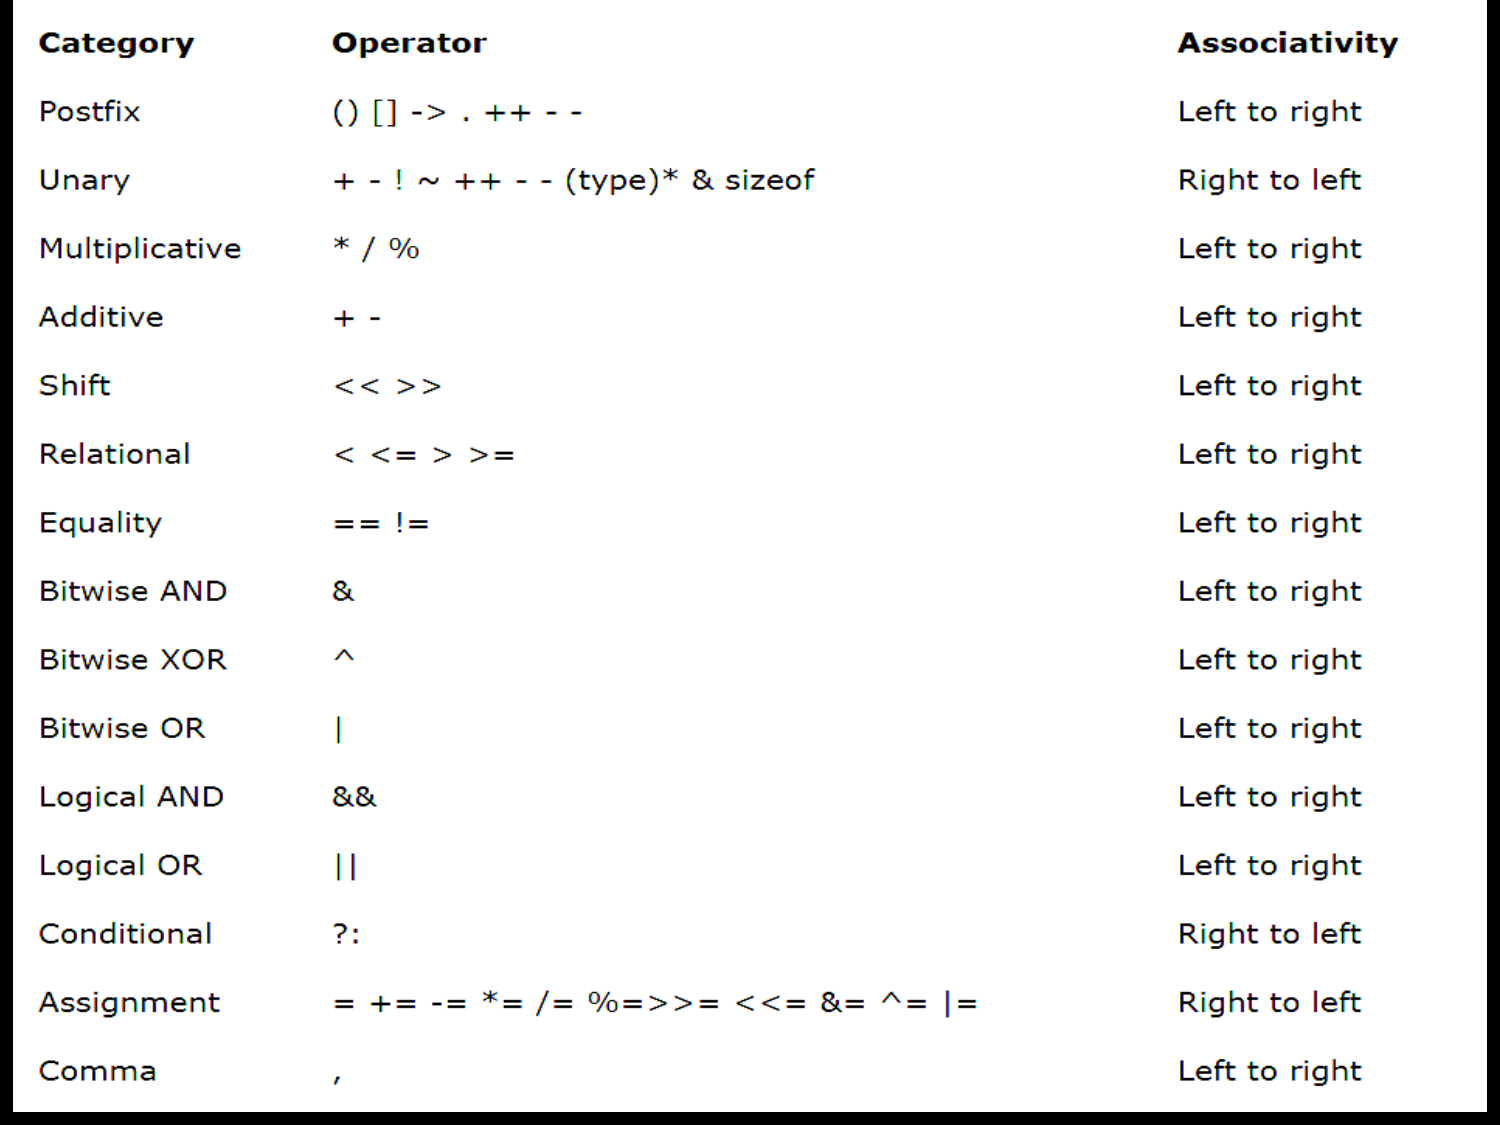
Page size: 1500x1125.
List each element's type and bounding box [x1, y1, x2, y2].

list [12, 0, 1488, 1113]
